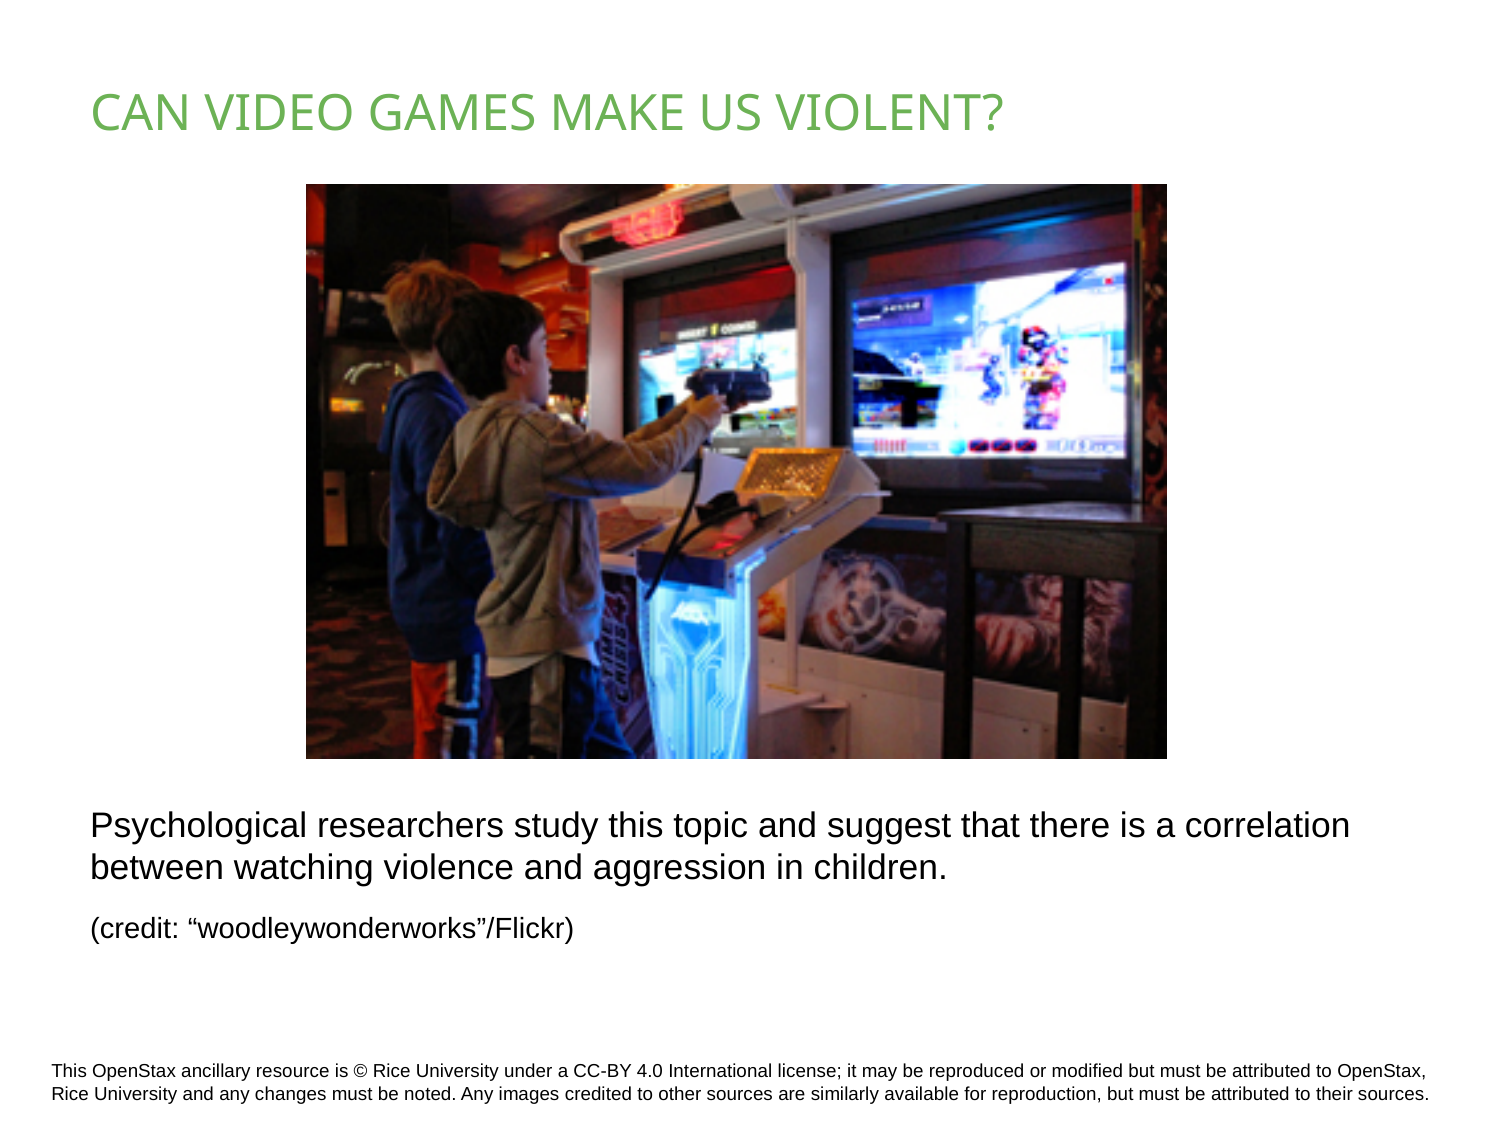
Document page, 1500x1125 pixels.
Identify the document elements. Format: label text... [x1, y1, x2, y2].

picture [74, 183, 1398, 759]
footer This OpenStax ancillary resource is © Rice University under a CC-BY 4.0 International license; it may be reproduced or modified but must be attributed to OpenStax, Rice University and any changes must be noted. Any images credited to other sources are similarly available for reproduction, but must be attributed to their sources. [36, 1051, 1464, 1111]
list Psychological researchers study this topic and suggest that there is a correlation between watching violence and aggression in children. (credit: “woodleywonderworks”/Flickr) [75, 794, 1398, 1051]
title CAN VIDEO GAMES MAKE US VIOLENT? [75, 39, 1398, 148]
